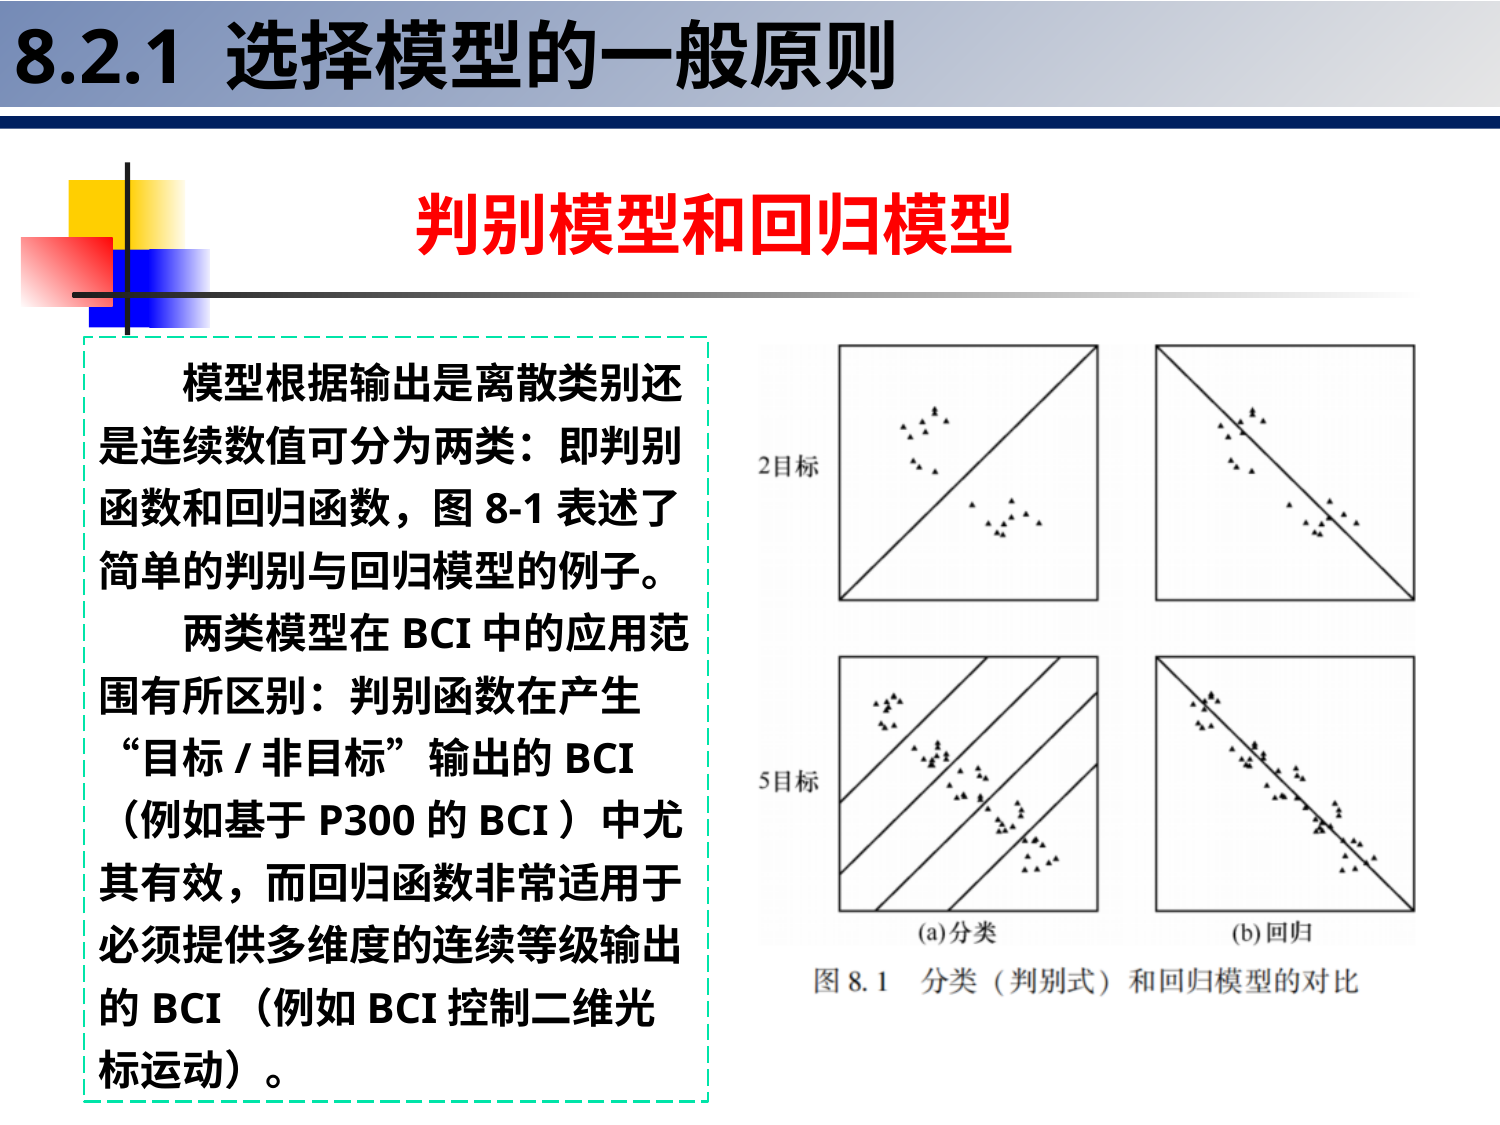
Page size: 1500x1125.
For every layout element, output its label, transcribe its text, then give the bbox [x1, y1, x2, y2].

text_box 判别模型和回归模型 [400, 175, 1100, 270]
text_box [0, 1, 1500, 123]
picture [721, 327, 1476, 1013]
text_box 模型根据输出是离散类别还是连续数值可分为两类：即判别函数和回归函数，图8-1表述了简单的判别与回归模型的例子。 两类模型在BCI中的应用范围有所区别：判别函数在产生“目标/非目标”输出的BCI（例如基于P300的BCI）中尤其有效，而回归函数非常适用于必须提供多维度的连续等级输出的BCI（例如BCI控制二维光标运动）。 [84, 337, 709, 1102]
